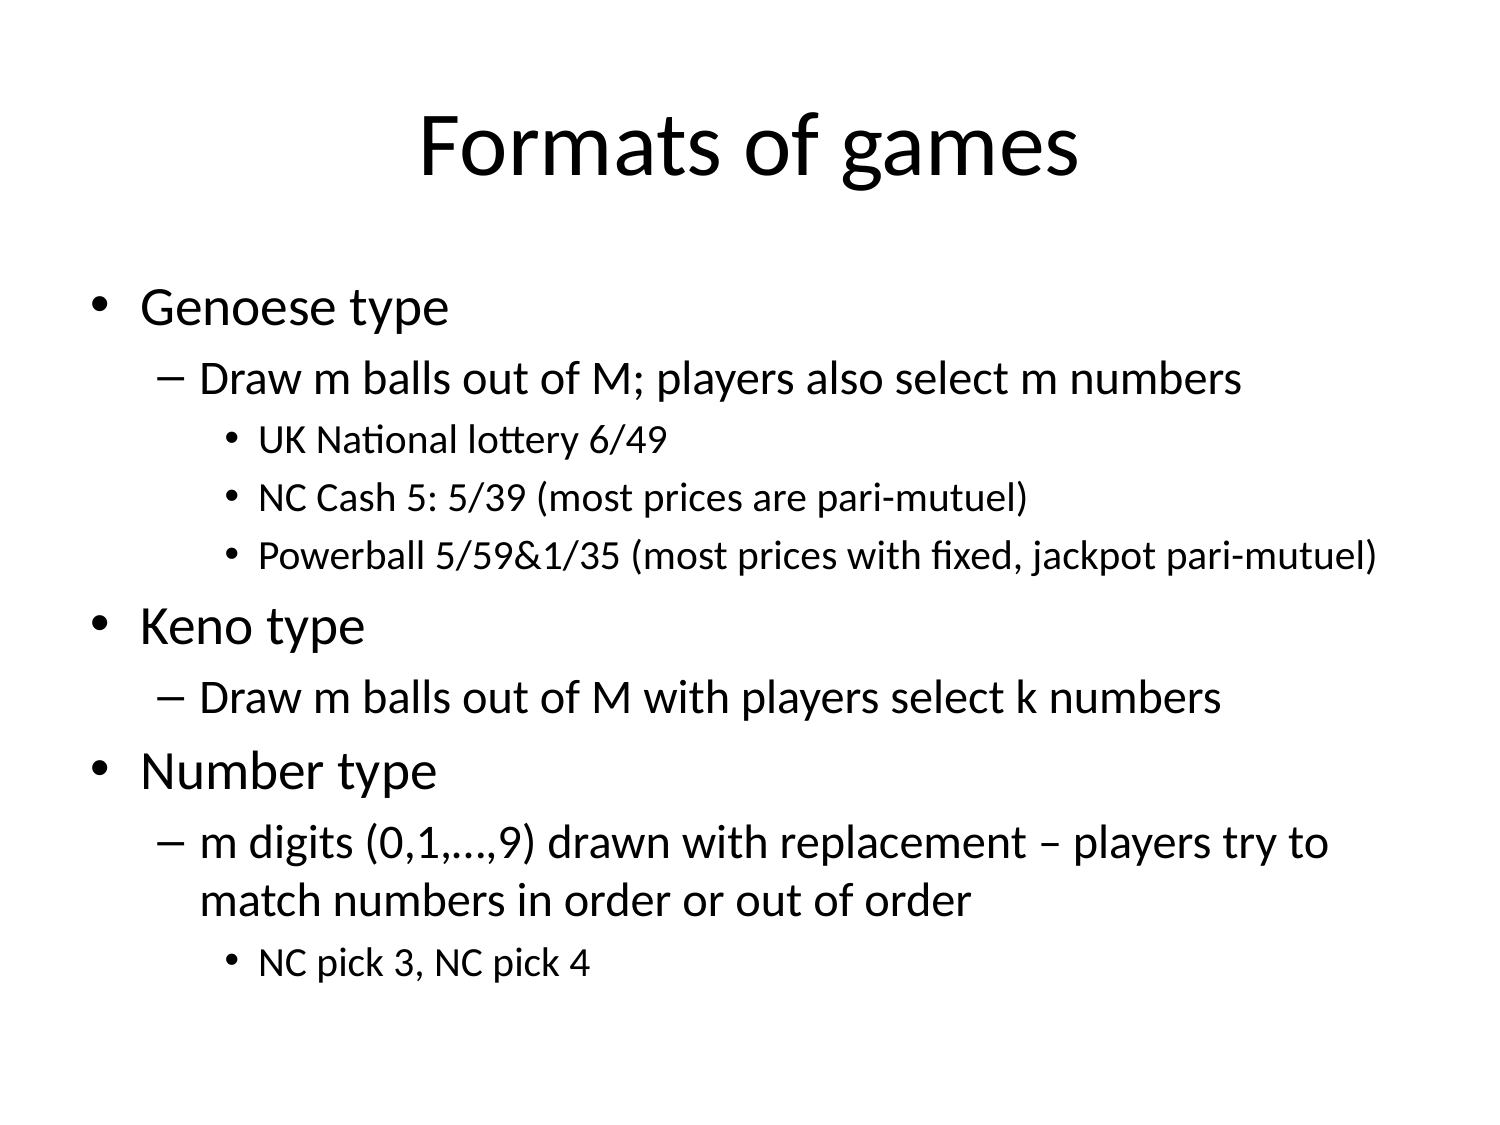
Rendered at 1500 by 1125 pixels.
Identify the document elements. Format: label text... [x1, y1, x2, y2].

title Formats of games [75, 45, 1425, 233]
list Genoese type Draw m balls out of M; players also select m numbers UK National lottery 6/49 NC Cash 5: 5/39 (most prices are pari-mutuel) Powerball 5/59&1/35 (most prices with fixed, jackpot pari-mutuel) Keno type Draw m balls out of M with players select k numbers Number type m digits (0,1,…,9) drawn with replacement – players try to match numbers in order or out of order NC pick 3, NC pick 4 [75, 262, 1425, 1005]
